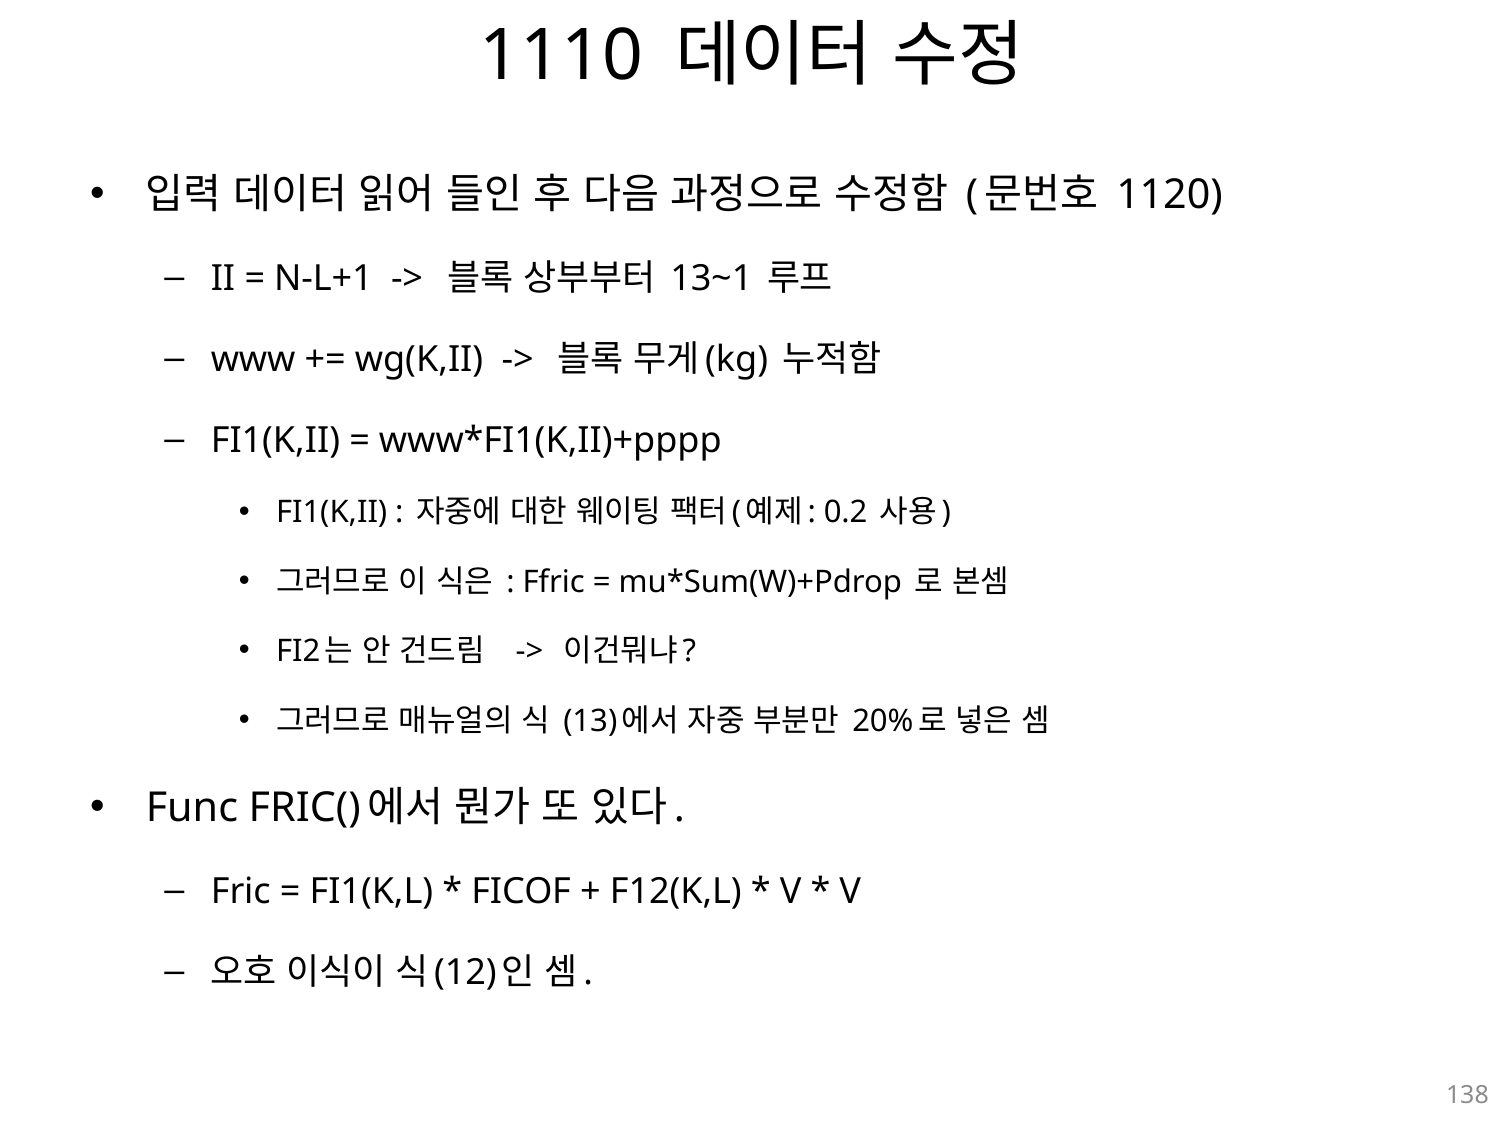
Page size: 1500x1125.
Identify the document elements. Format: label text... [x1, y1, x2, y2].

slide_number 138 [1153, 1065, 1500, 1125]
list 입력 데이터 읽어 들인 후 다음 과정으로 수정함 (문번호 1120) II = N-L+1 -> 블록 상부부터 13~1 루프 www += wg(K,II) -> 블록 무게(kg) 누적함 FI1(K,II) = www*FI1(K,II)+pppp FI1(K,II) : 자중에 대한 웨이팅 팩터(예제: 0.2 사용) 그러므로 이 식은 : Ffric = mu*Sum(W)+Pdrop 로 본셈 FI2는 안 건드림 -> 이건뭐냐? 그러므로 매뉴얼의 식 (13)에서 자중 부분만 20%로 넣은 셈 Func FRIC()에서 뭔가 또 있다. Fric = FI1(K,L) * FICOF + F12(K,L) * V * V 오호 이식이 식(12)인 셈. [75, 125, 1425, 1005]
title 1110 데이터 수정 [76, 0, 1427, 102]
